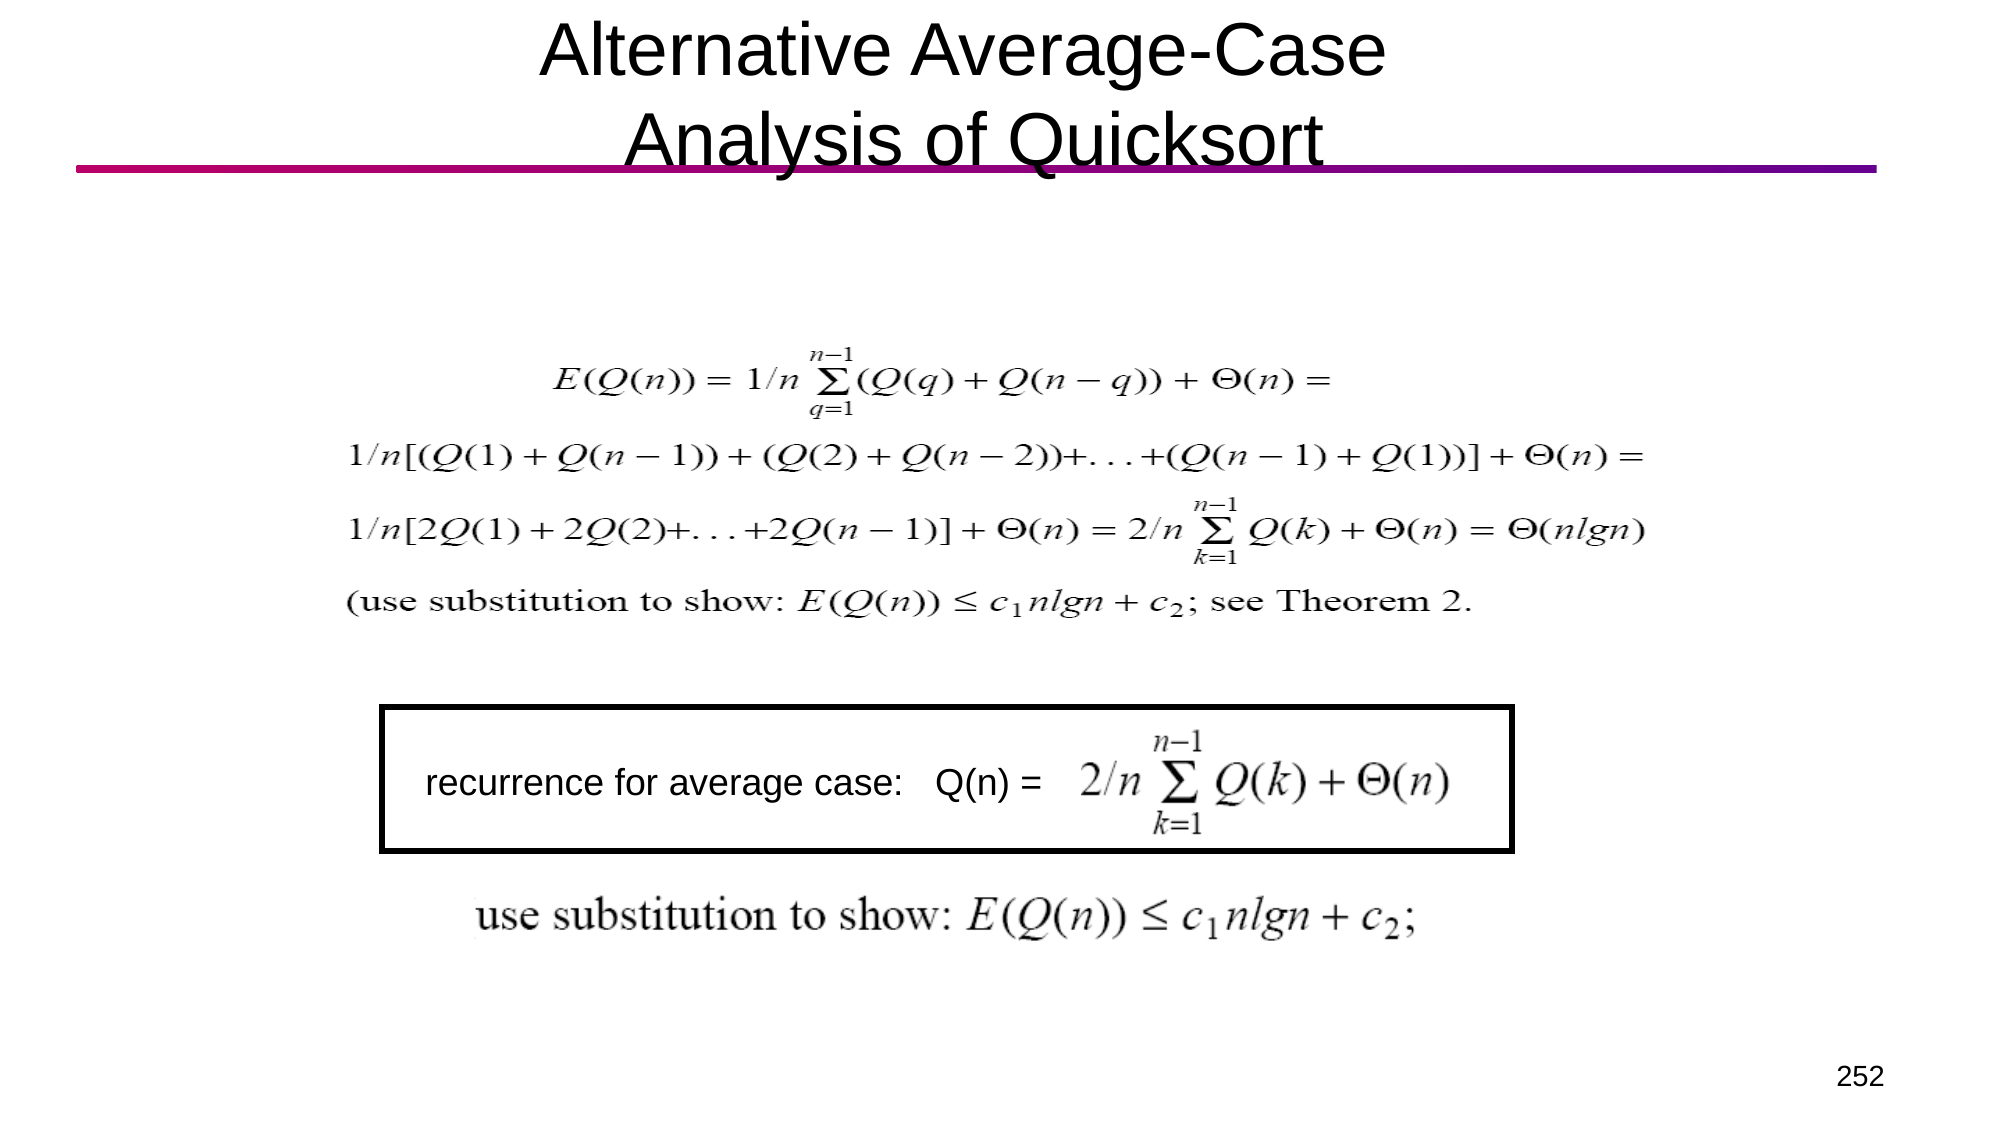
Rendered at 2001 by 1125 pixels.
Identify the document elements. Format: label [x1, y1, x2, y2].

picture [474, 876, 1423, 965]
picture [1081, 719, 1462, 853]
title [74, 16, 1875, 166]
slide_number [1433, 1049, 1900, 1103]
text_box [382, 707, 1513, 851]
list [320, 338, 1671, 671]
